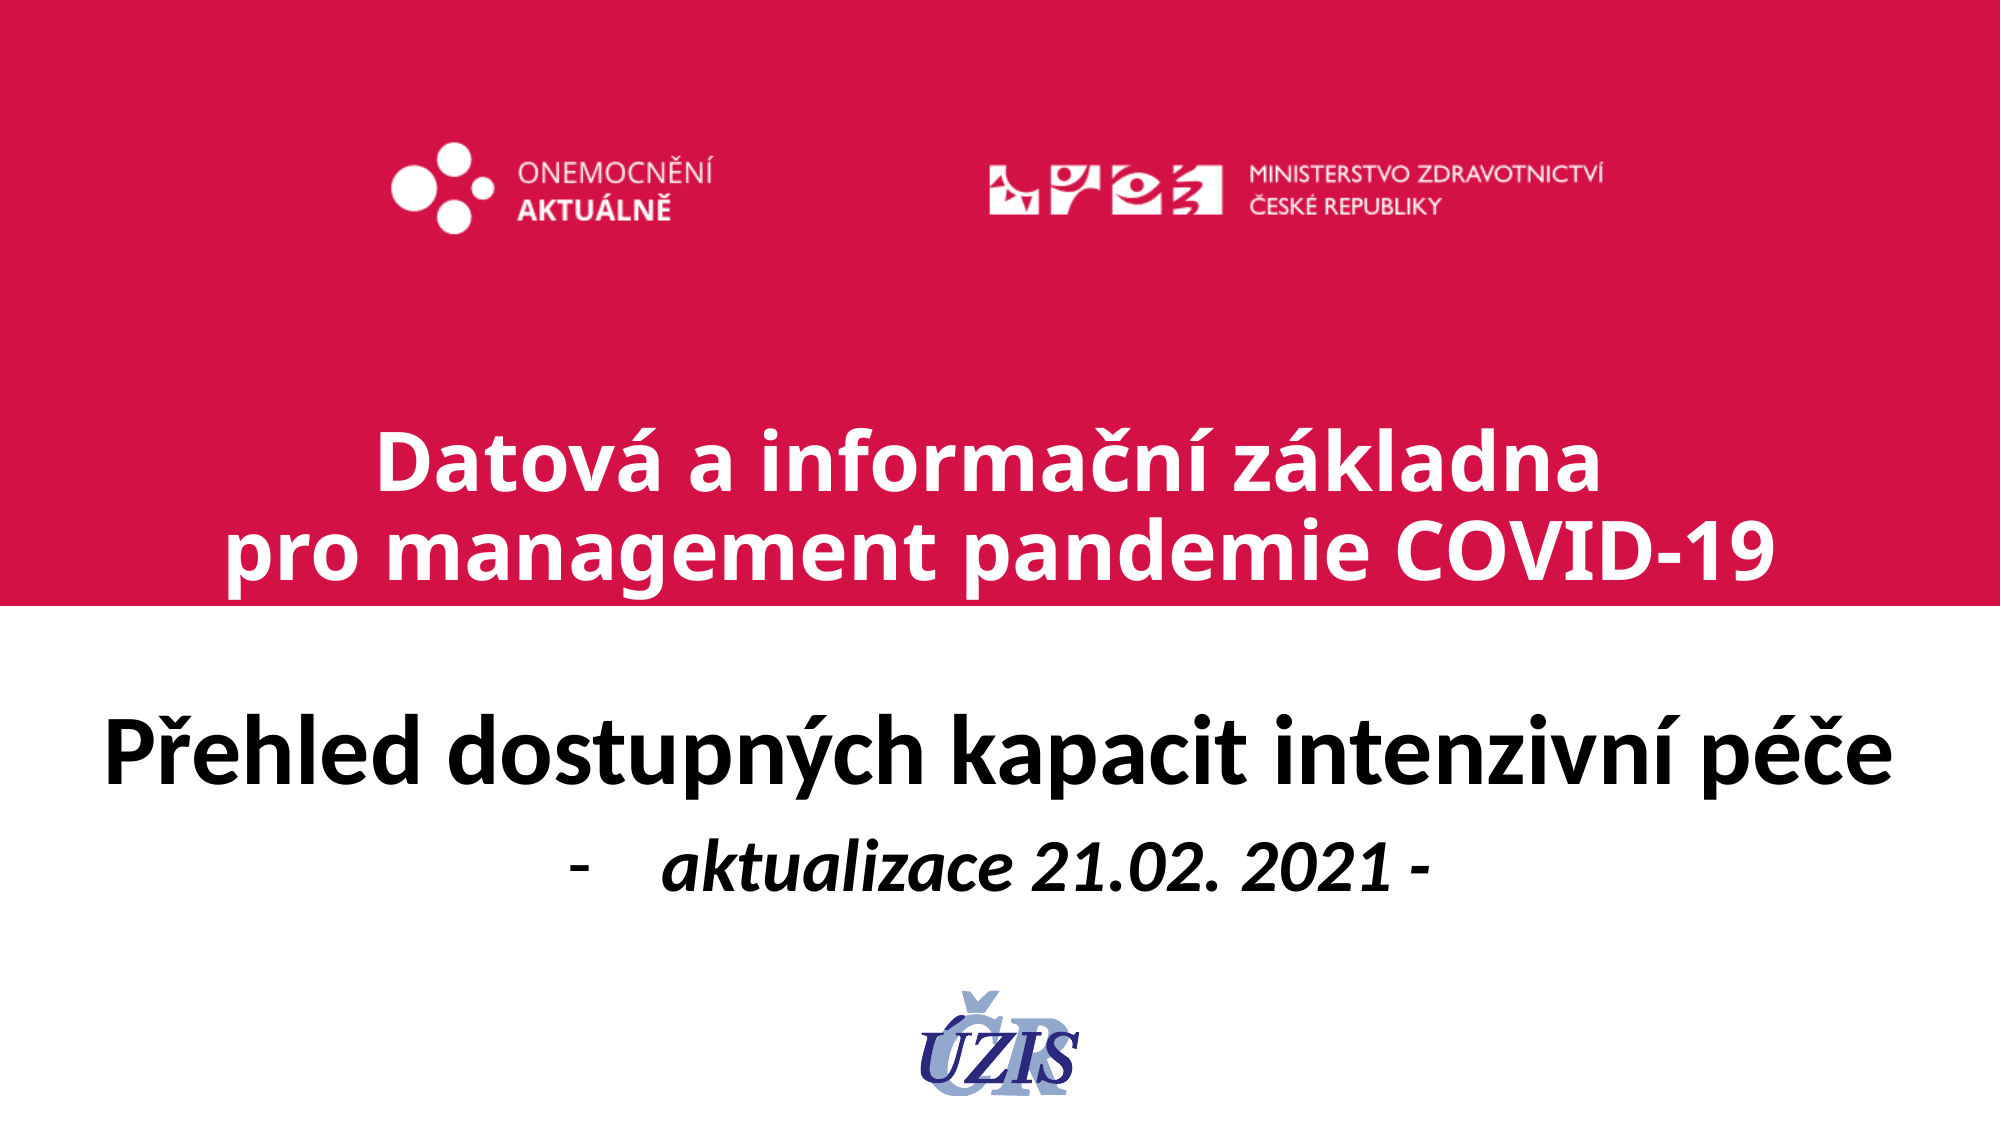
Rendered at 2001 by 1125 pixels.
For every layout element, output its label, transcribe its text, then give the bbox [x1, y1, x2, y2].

title Datová a informační základna pro management pandemie COVID-19 [0, 410, 2000, 606]
subtitle Přehled dostupných kapacit intenzivní péče aktualizace 21.02. 2021 - [69, 674, 1931, 932]
